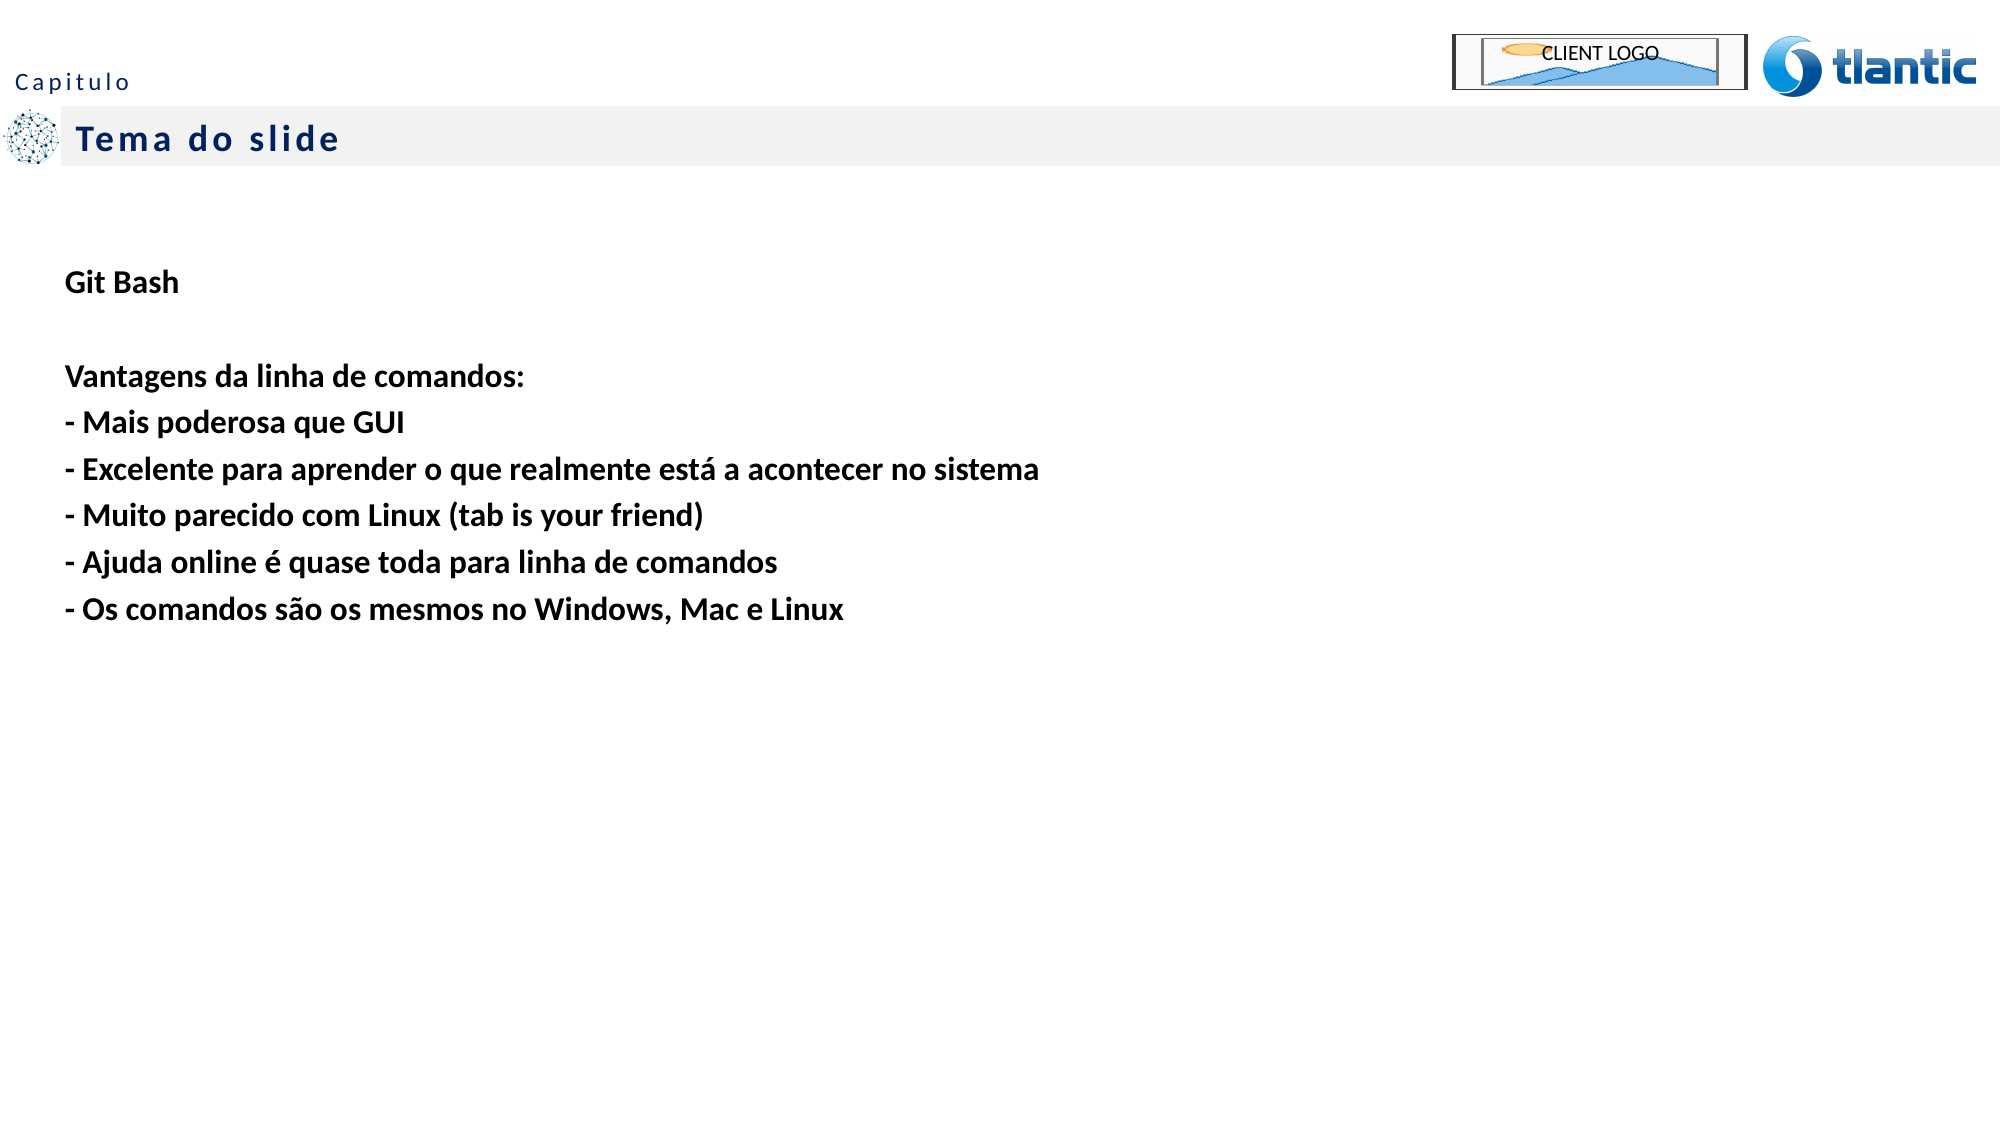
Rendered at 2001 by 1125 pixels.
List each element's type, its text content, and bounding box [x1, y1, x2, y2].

picture [1442, 31, 1760, 92]
list Git Bash Vantagens da linha de comandos: - Mais poderosa que GUI - Excelente para aprender o que realmente está a acontecer no sistema - Muito parecido com Linux (tab is your friend) - Ajuda online é quase toda para linha de comandos - Os comandos são os mesmos no Windows, Mac e Linux [50, 253, 1850, 996]
picture [1763, 36, 1976, 97]
picture [0, 103, 61, 174]
